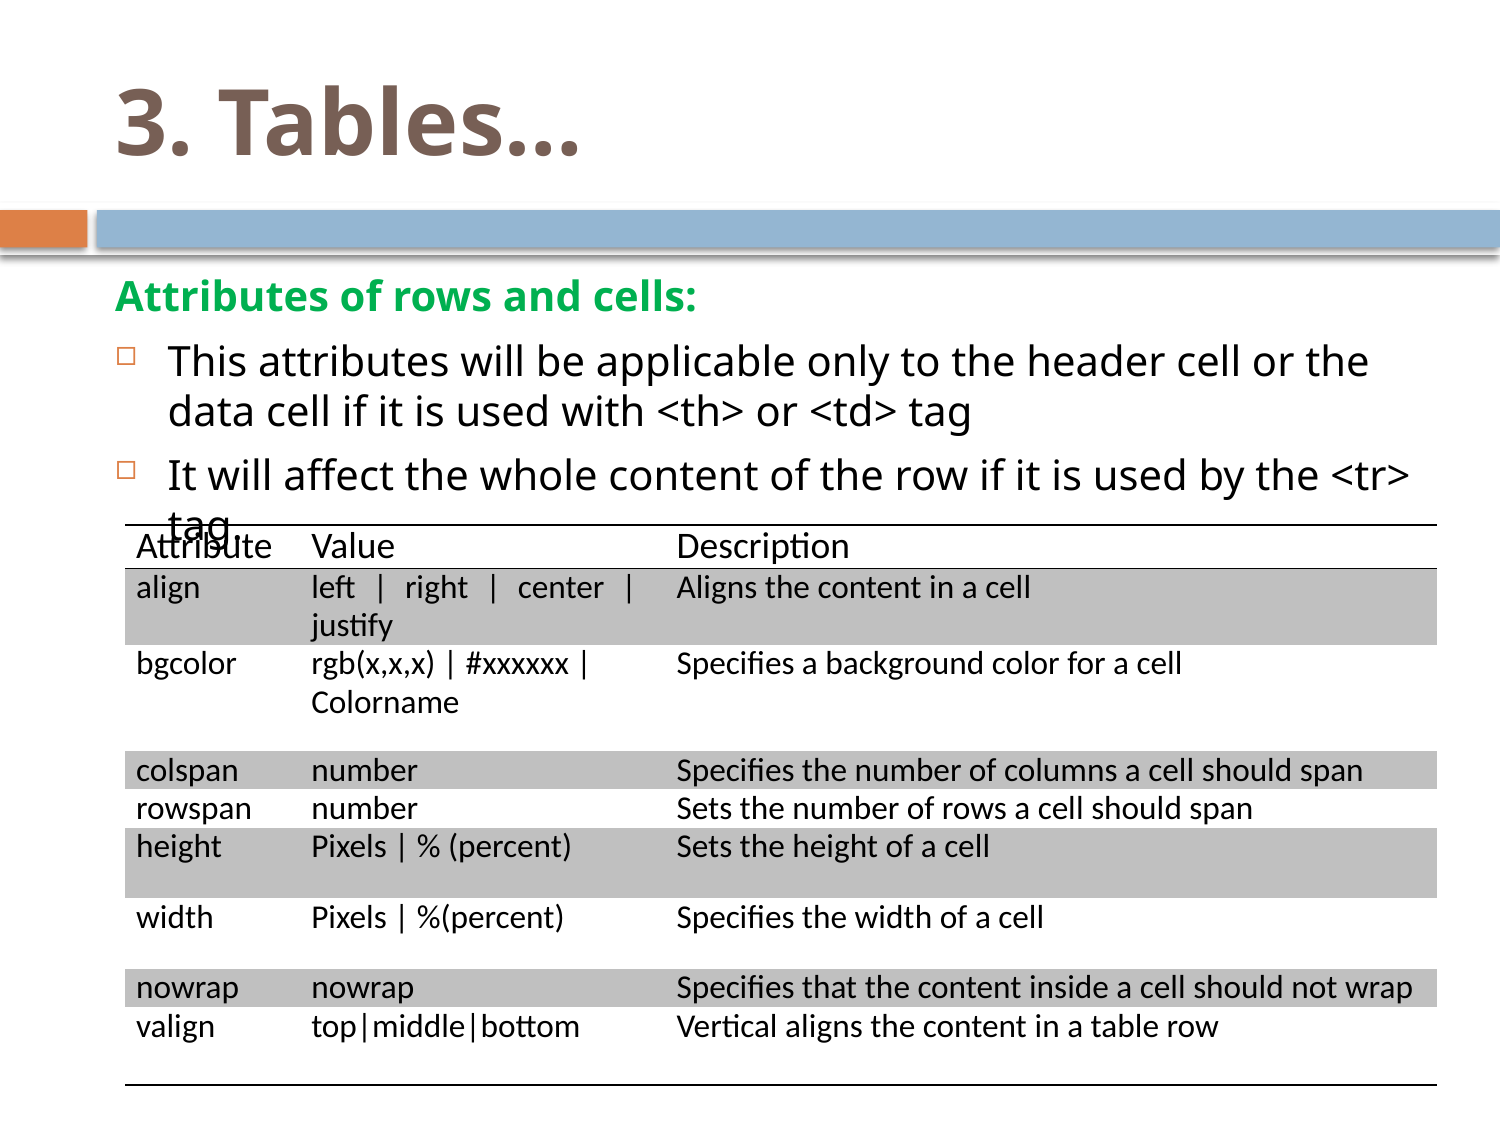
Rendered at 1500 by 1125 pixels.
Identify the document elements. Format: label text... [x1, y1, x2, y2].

table_cell Pixels | % (percent) [300, 828, 665, 898]
table_cell rowspan [125, 789, 300, 828]
table_cell number [300, 789, 665, 828]
table_cell Pixels | %(percent) [300, 898, 665, 969]
table_cell Specifies the width of a cell [665, 898, 1437, 969]
title 3. Tables… [100, 37, 1438, 200]
table_cell Vertical aligns the content in a table row [665, 1007, 1437, 1084]
table_cell height [125, 828, 300, 898]
table_cell top|middle|bottom [300, 1007, 665, 1084]
table_cell Aligns the content in a cell [665, 569, 1437, 645]
table_header Description [665, 526, 1437, 568]
table_cell left | right | center | justify [300, 569, 665, 645]
table_cell nowrap [300, 969, 665, 1007]
table_cell colspan [125, 751, 300, 789]
table_cell rgb(x,x,x) | #xxxxxx | Colorname [300, 645, 665, 751]
table_cell width [125, 898, 300, 969]
list Attributes of rows and cells: This attributes will be applicable only to the header cell or the data cell if it is used with <th> or <td> tag It will affect the whole content of the row if it is used by the <tr> tag. [100, 262, 1438, 1000]
table_cell number [300, 751, 665, 789]
table_cell Specifies the number of columns a cell should span [665, 751, 1437, 789]
table_cell bgcolor [125, 645, 300, 751]
table_header Value [300, 526, 665, 568]
table_cell Sets the number of rows a cell should span [665, 789, 1437, 828]
table_cell valign [125, 1007, 300, 1084]
table_header Attribute [125, 526, 300, 568]
table_cell Sets the height of a cell [665, 828, 1437, 898]
table_cell align [125, 569, 300, 645]
table_cell Specifies a background color for a cell [665, 645, 1437, 751]
table_cell Specifies that the content inside a cell should not wrap [665, 969, 1437, 1007]
table_cell nowrap [125, 969, 300, 1007]
